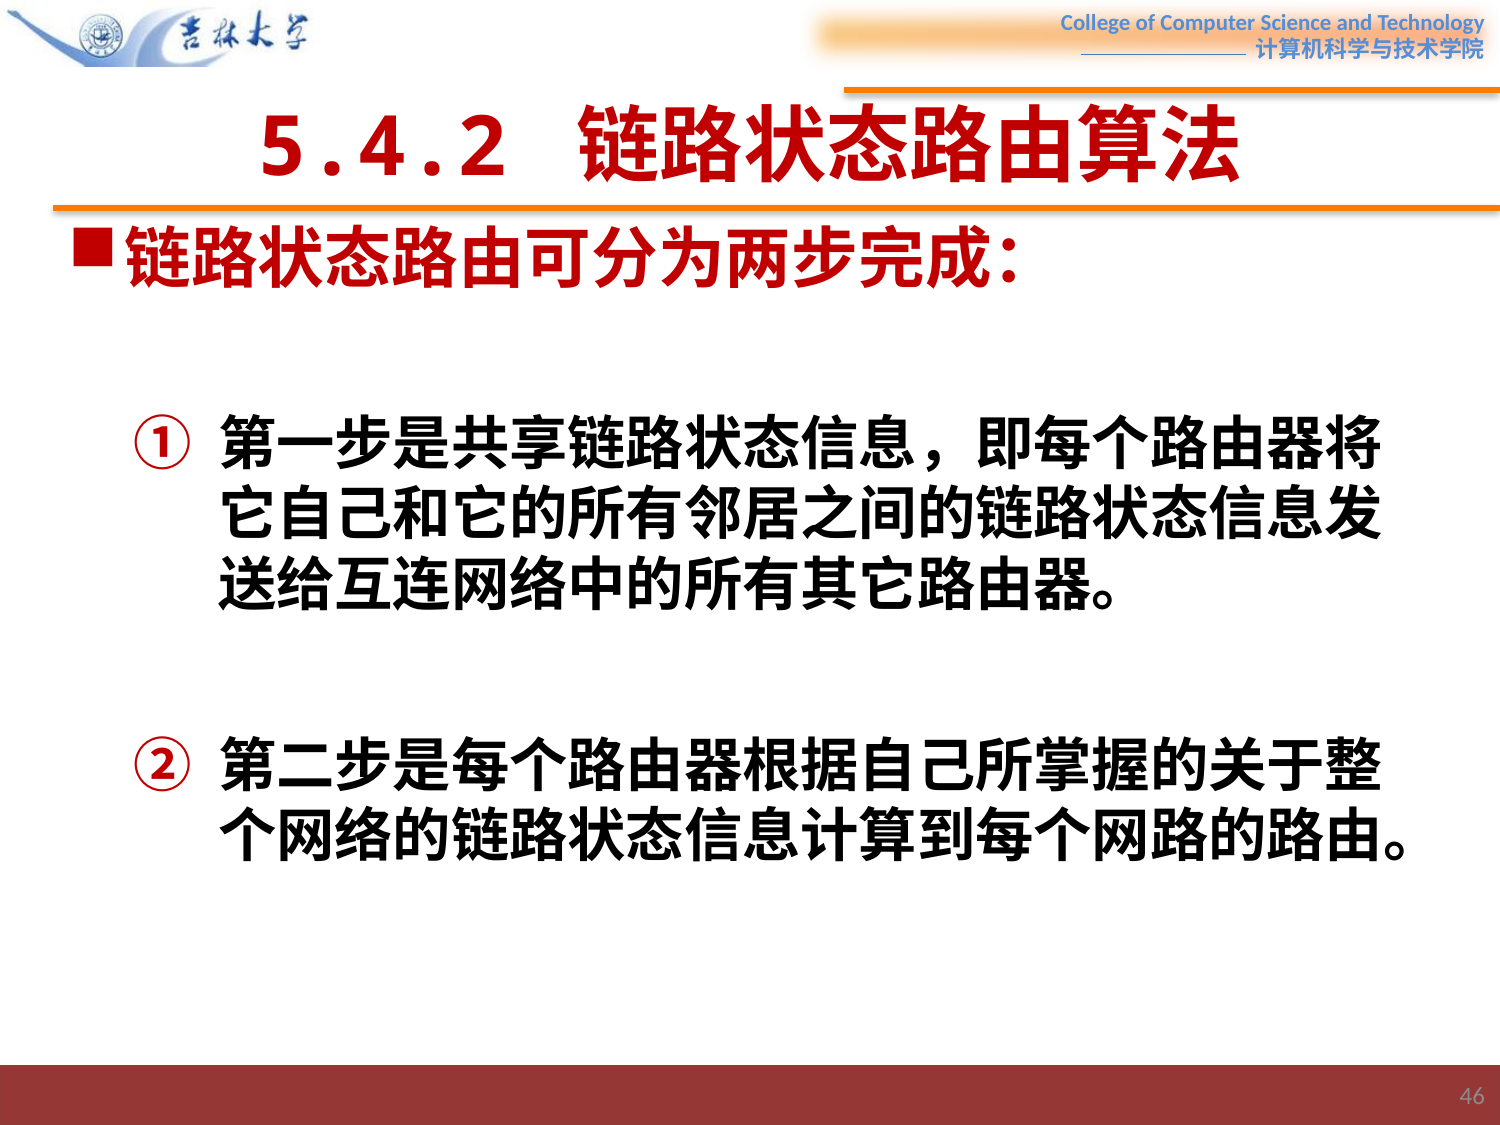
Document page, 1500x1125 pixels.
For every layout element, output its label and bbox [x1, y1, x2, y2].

text_box [0, 0, 1500, 1125]
